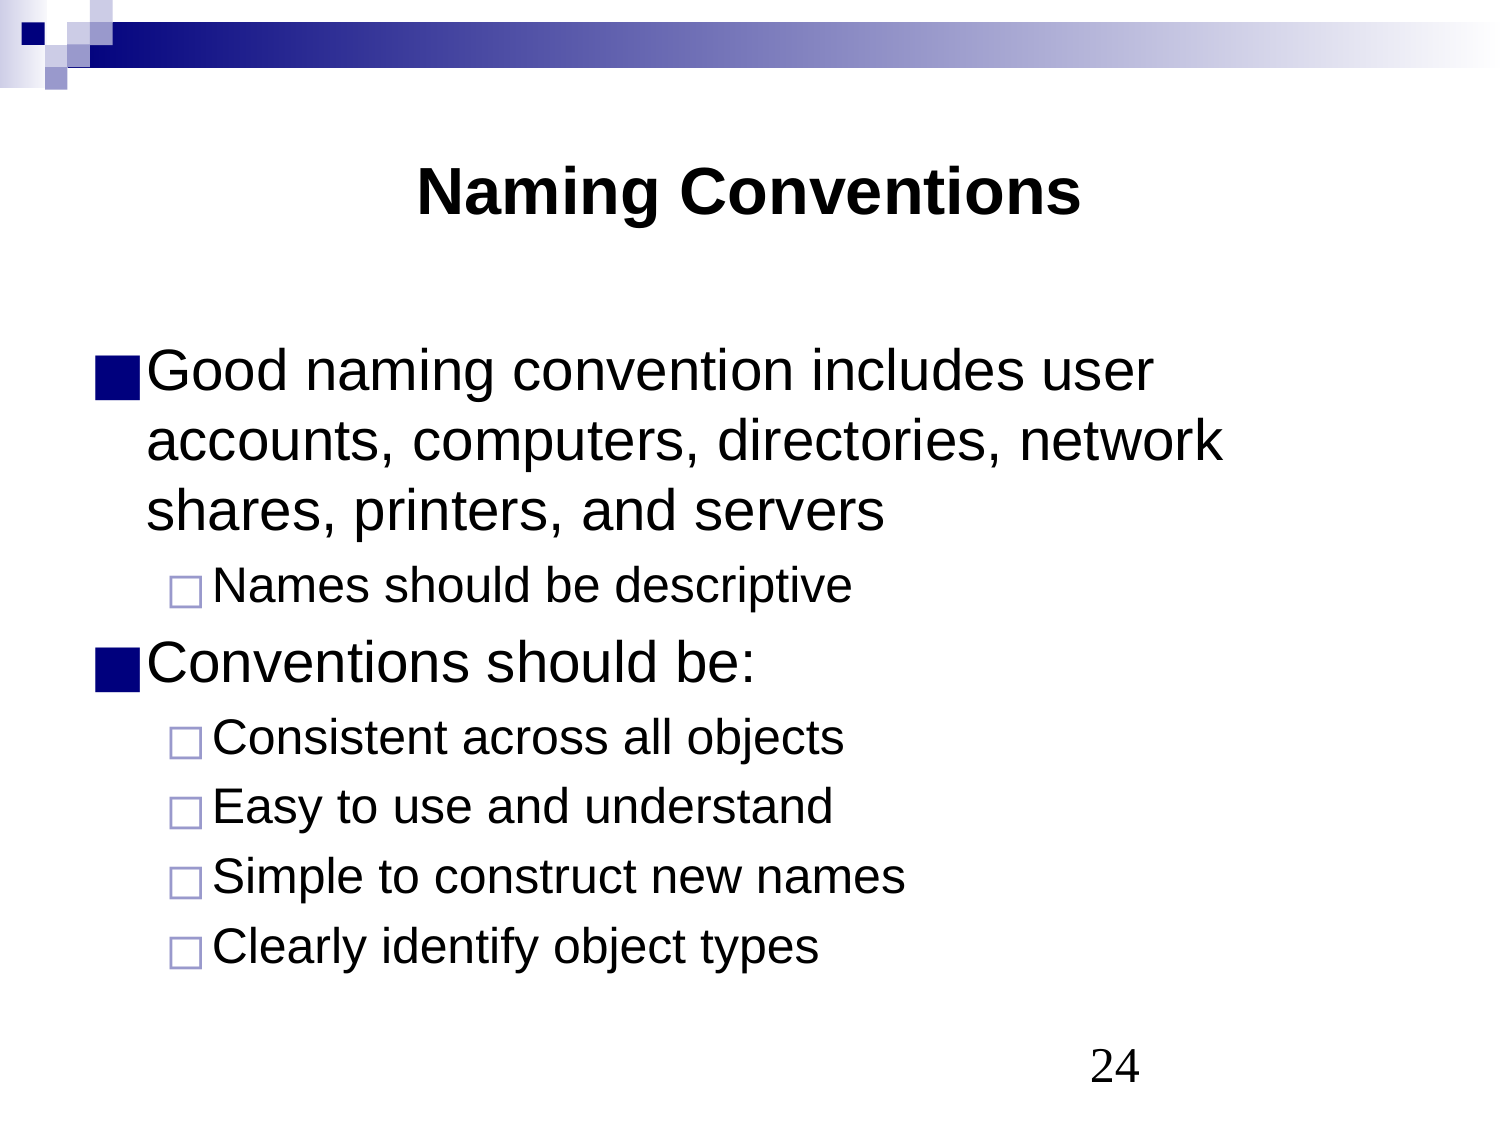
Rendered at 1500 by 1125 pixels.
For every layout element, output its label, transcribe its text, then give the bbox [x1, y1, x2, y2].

list Good naming convention includes user accounts, computers, directories, network shares, printers, and servers Names should be descriptive Conventions should be: Consistent across all objects Easy to use and understand Simple to construct new names Clearly identify object types [75, 324, 1425, 963]
slide_number ‹#› [1074, 1025, 1425, 1100]
title Naming Conventions [75, 75, 1425, 300]
